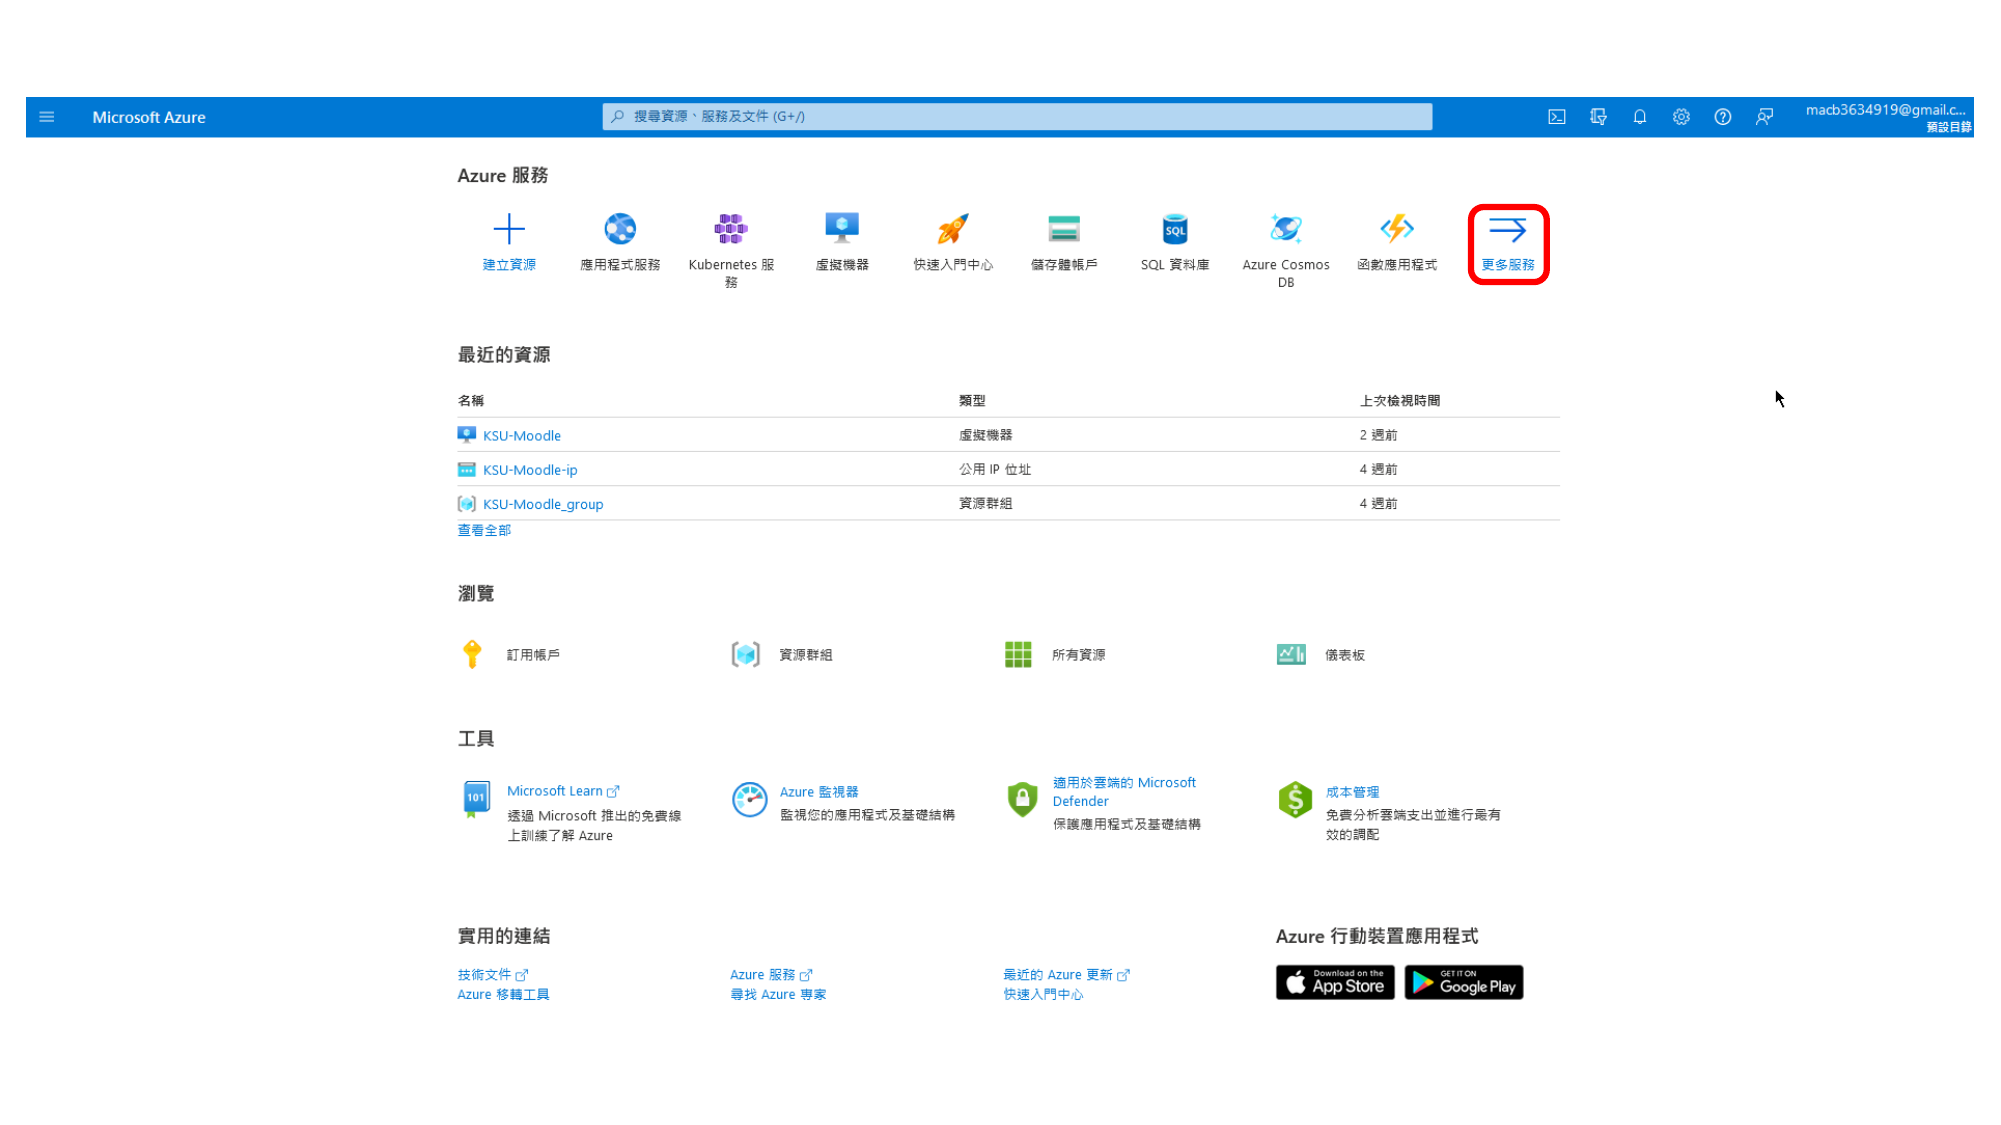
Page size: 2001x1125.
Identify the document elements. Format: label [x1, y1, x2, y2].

picture [26, 97, 1974, 1028]
